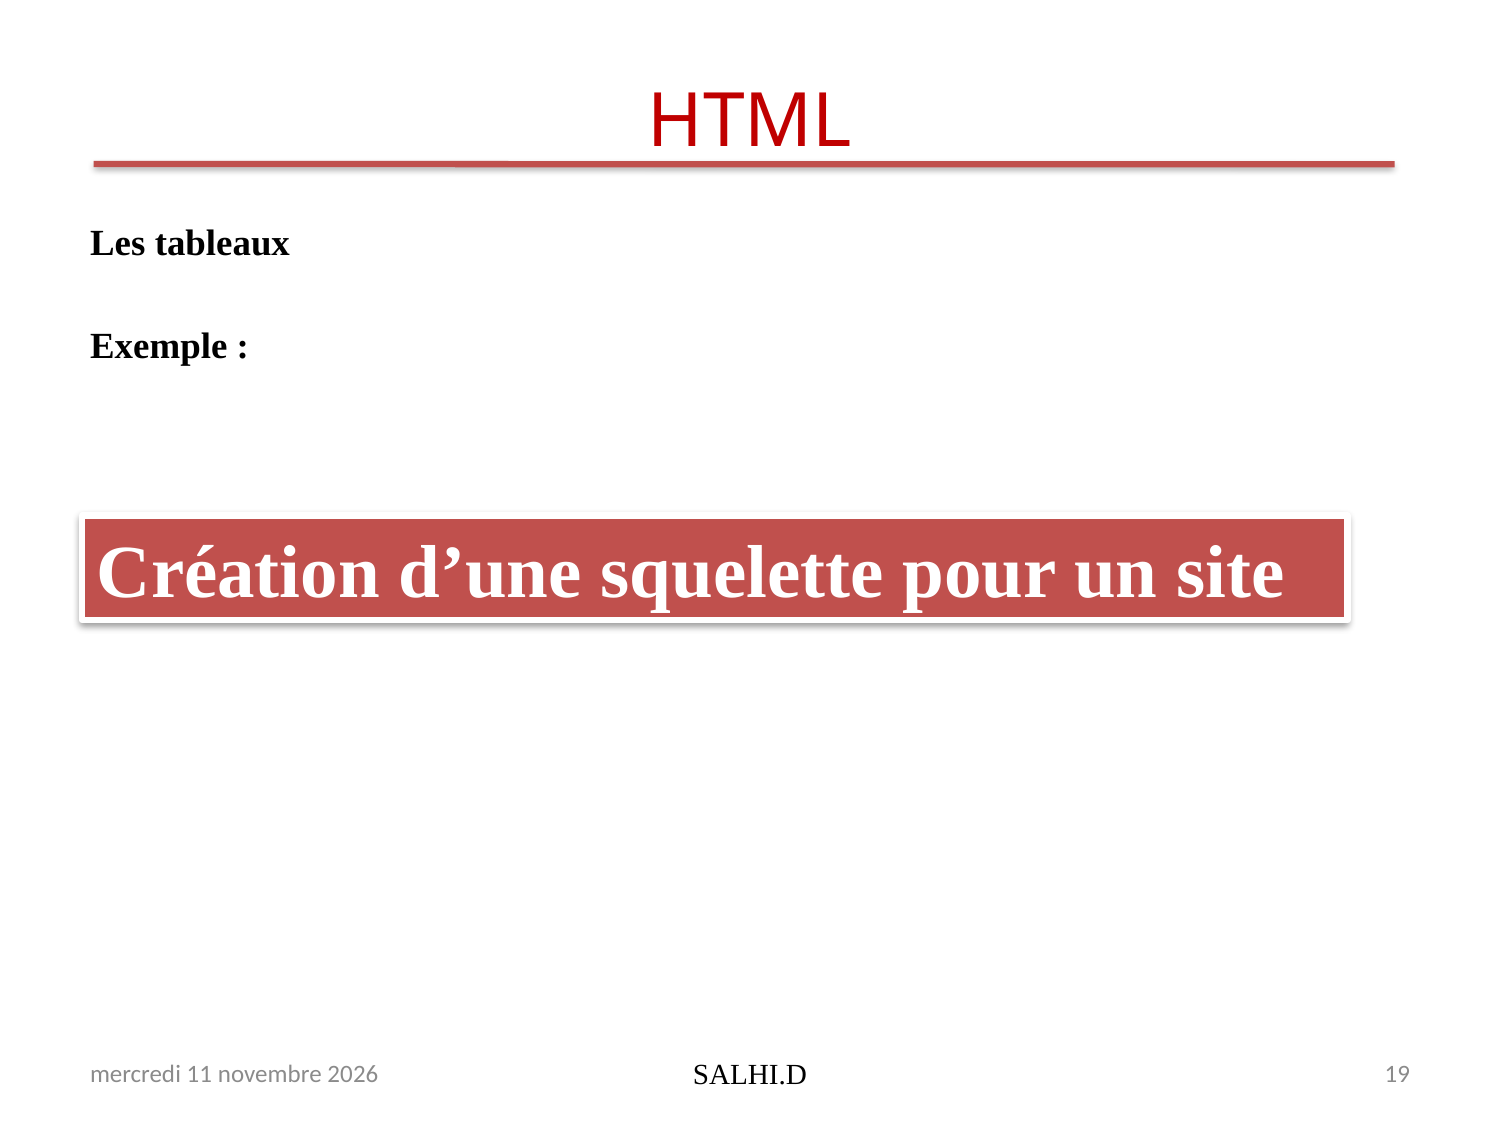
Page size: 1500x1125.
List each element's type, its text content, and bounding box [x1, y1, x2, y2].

slide_number 19 [1074, 1042, 1425, 1103]
slide_number dimanche 19 février 2017 [75, 1042, 425, 1103]
list Les tableaux Exemple : [75, 210, 1425, 375]
title HTML [75, 45, 1425, 188]
footer SALHI.D [512, 1042, 988, 1103]
text_box Création d’une squelette pour un site [79, 512, 1351, 623]
